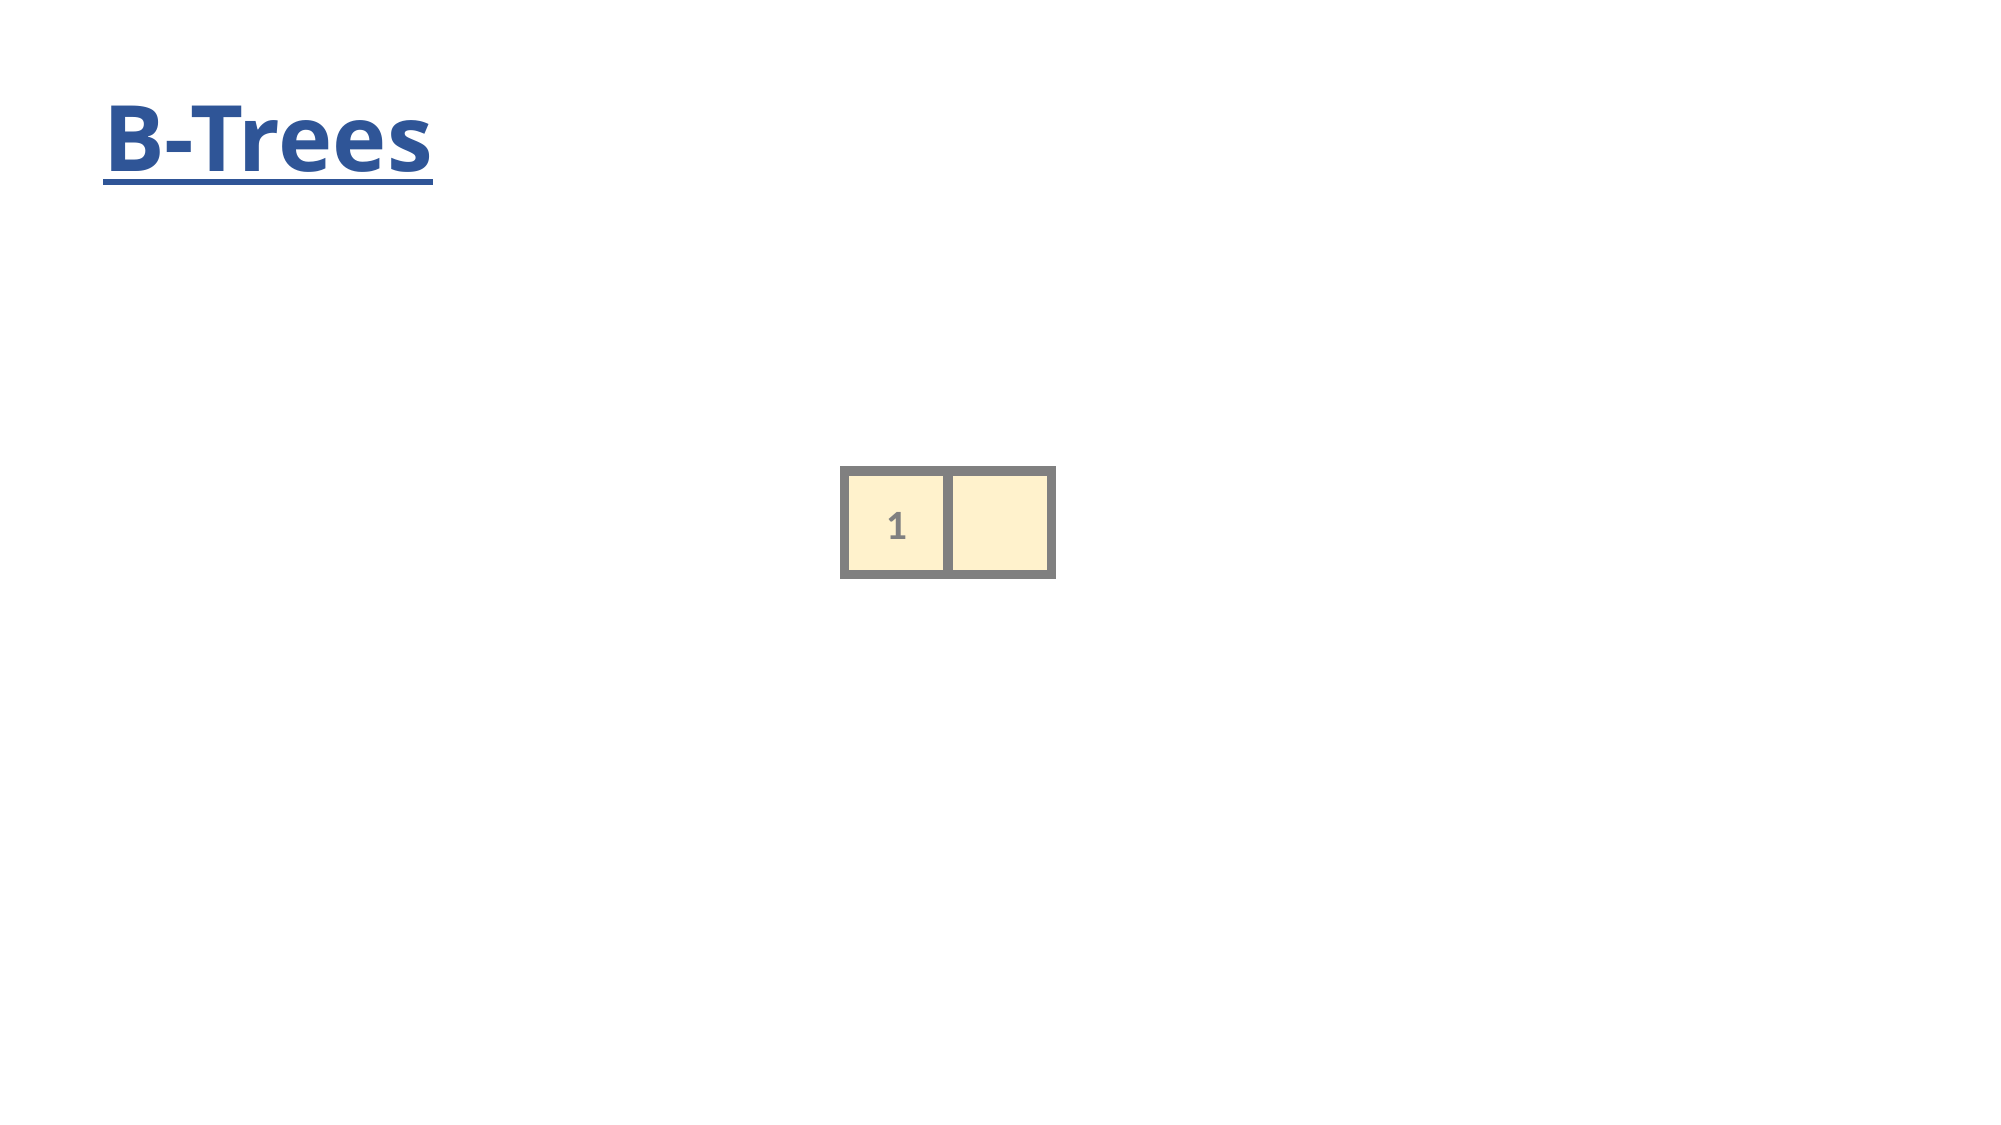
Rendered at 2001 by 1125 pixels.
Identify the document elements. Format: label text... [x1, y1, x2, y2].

title B-Trees [88, 33, 1814, 251]
text_box [947, 470, 1053, 575]
text_box 1 [844, 470, 949, 576]
